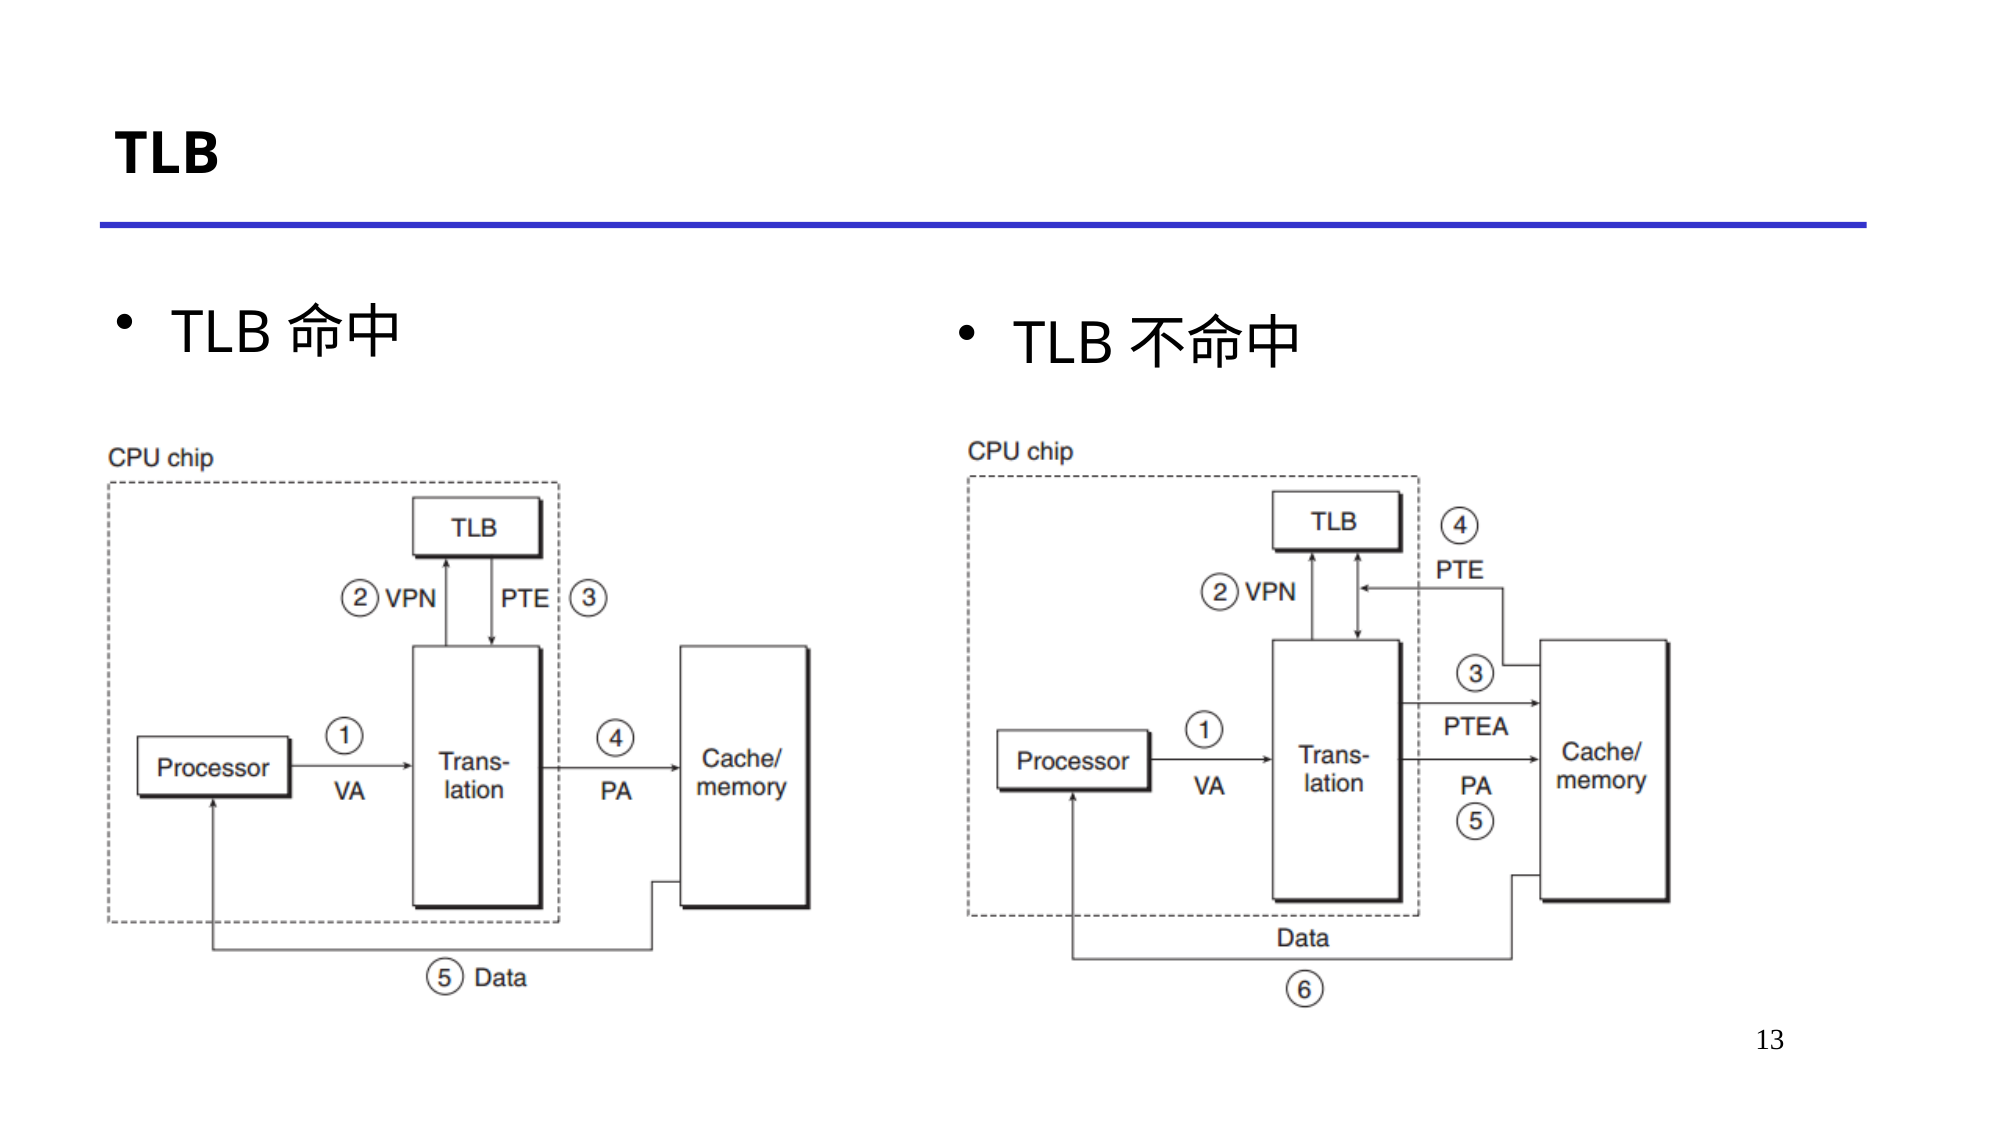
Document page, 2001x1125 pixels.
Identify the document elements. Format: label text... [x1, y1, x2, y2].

text_box TLB不命中 [942, 276, 1867, 1002]
slide_number 13 [1516, 1012, 1801, 1088]
text_box TLB命中 [99, 265, 1917, 991]
title TLB [99, 75, 1867, 225]
picture [76, 432, 830, 1002]
picture [941, 424, 1693, 1029]
